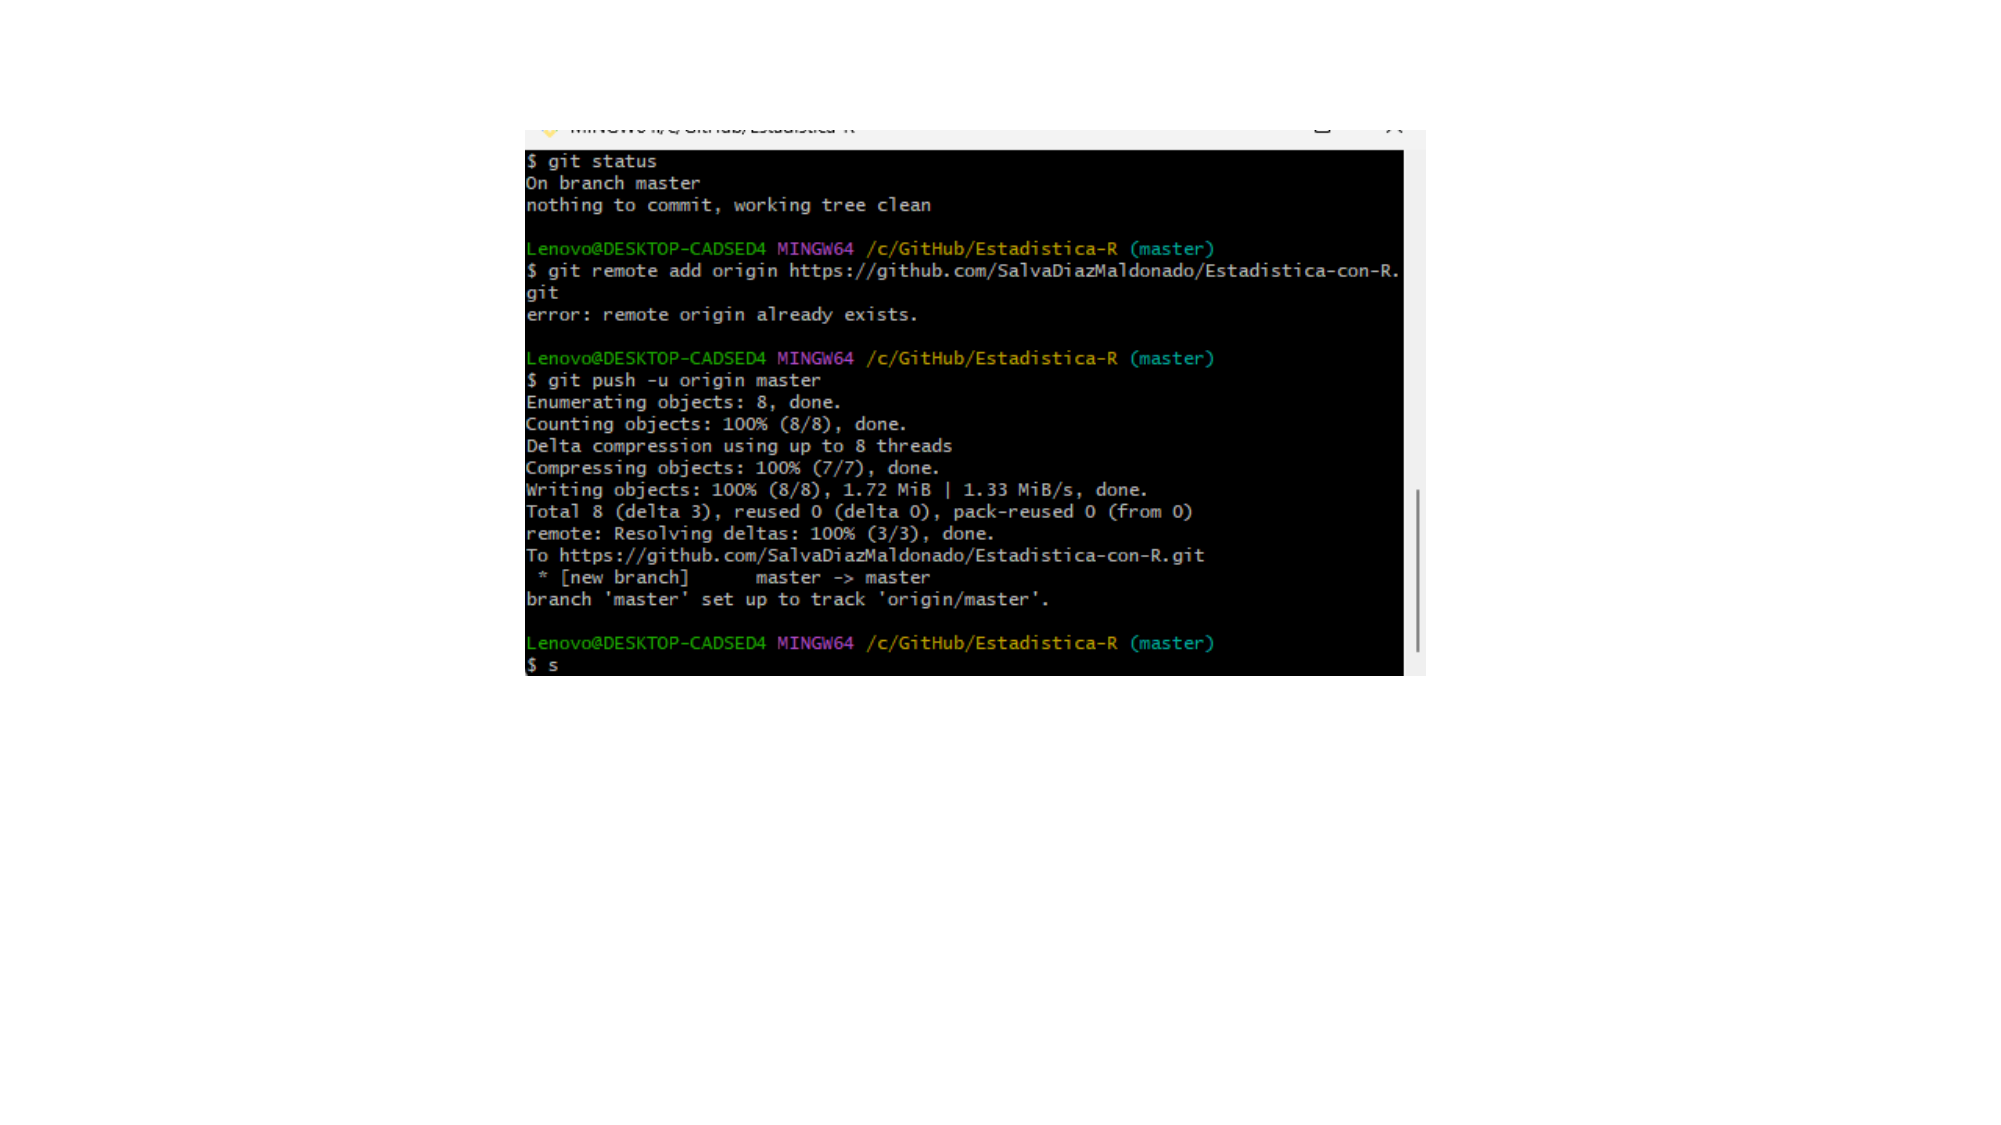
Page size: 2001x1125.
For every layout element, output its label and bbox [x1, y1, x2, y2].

picture [525, 130, 1426, 676]
